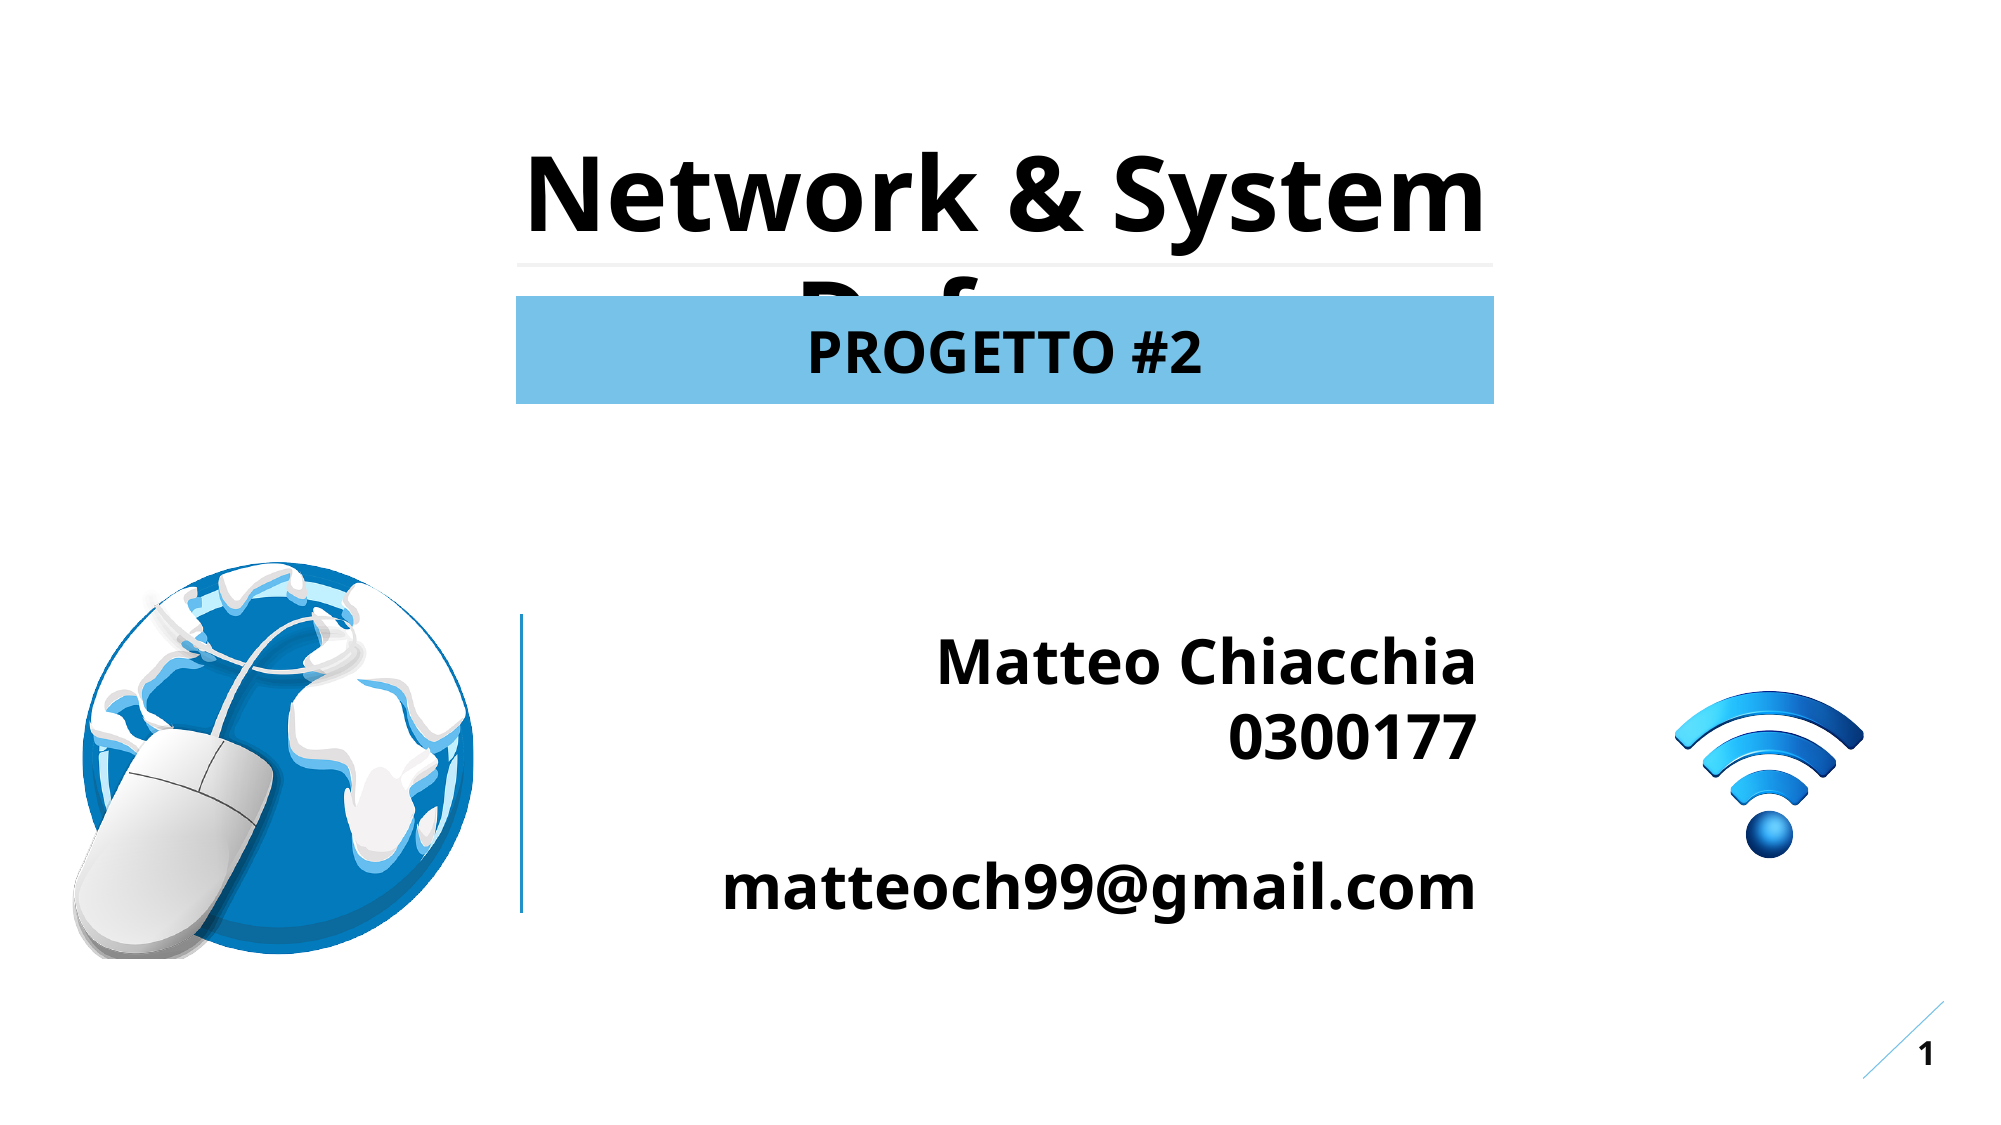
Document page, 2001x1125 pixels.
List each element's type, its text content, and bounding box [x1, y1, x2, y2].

picture [72, 562, 474, 959]
text_box PROGETTO #2 [516, 296, 1494, 404]
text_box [1863, 1001, 1944, 1079]
text_box 1 [1501, 1024, 1952, 1085]
text_box Network & System Defense [369, 119, 1642, 385]
picture [1675, 688, 1864, 859]
text_box Matteo Chiacchia 0300177 matteoch99@gmail.com [474, 614, 1494, 929]
